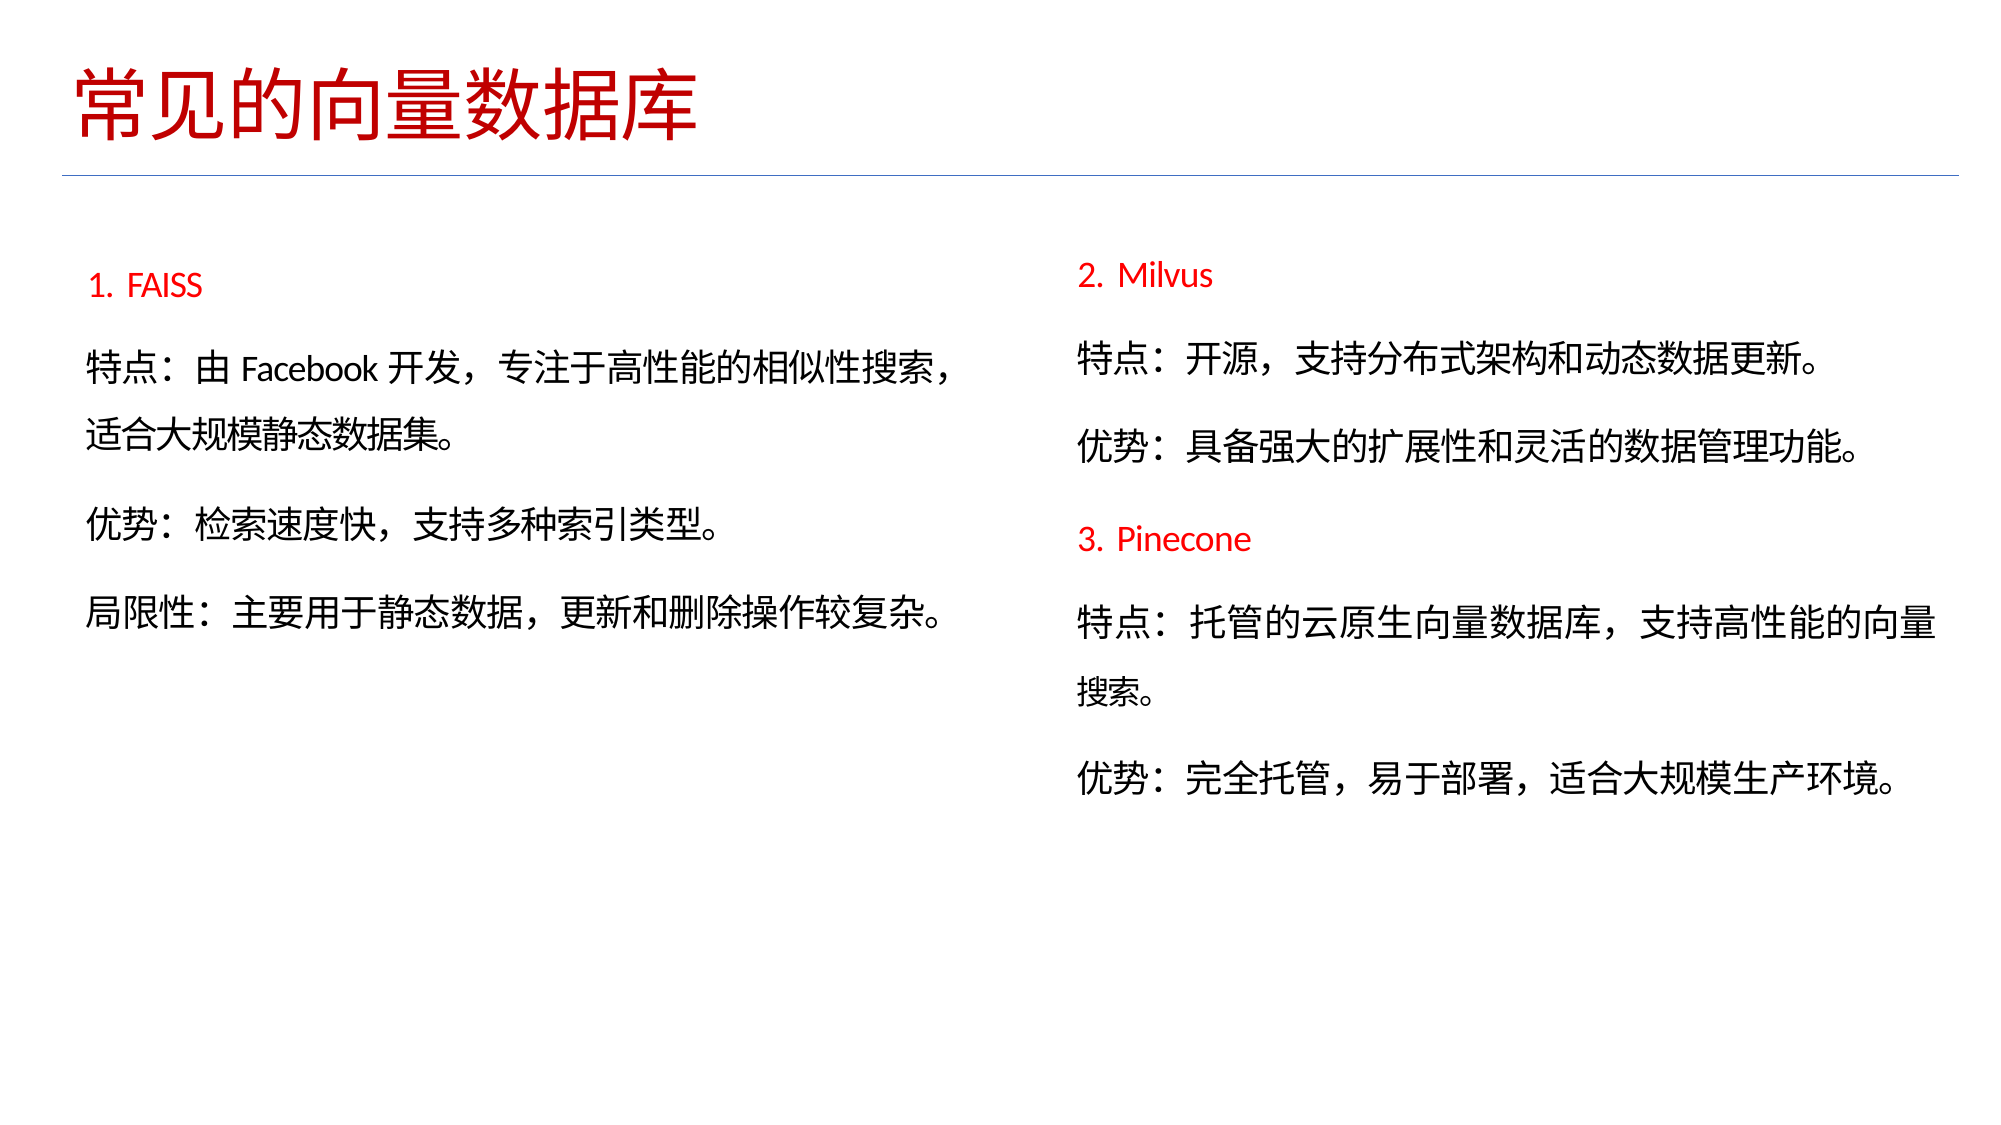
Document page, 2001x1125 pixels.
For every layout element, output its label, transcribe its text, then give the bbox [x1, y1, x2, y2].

text_box 1. FAISS 特点：由Facebook开发，专注于高性能的相似性搜索， 适合大规模静态数据集。 优势：检索速度快，支持多种索引类型。 局限性：主要用于静态数据，更新和删除操作较复杂。 [83, 264, 981, 637]
text_box 2. Milvus 特点：开源，支持分布式架构和动态数据更新。 优势：具备强大的扩展性和灵活的数据管理功能。 3. Pinecone 特点：托管的云原生向量数据库，支持高性能的向量 搜索。 优势：完全托管，易于部署，适合大规模生产环境。 [1074, 254, 1940, 804]
text_box 常见的向量数据库 [68, 66, 702, 153]
